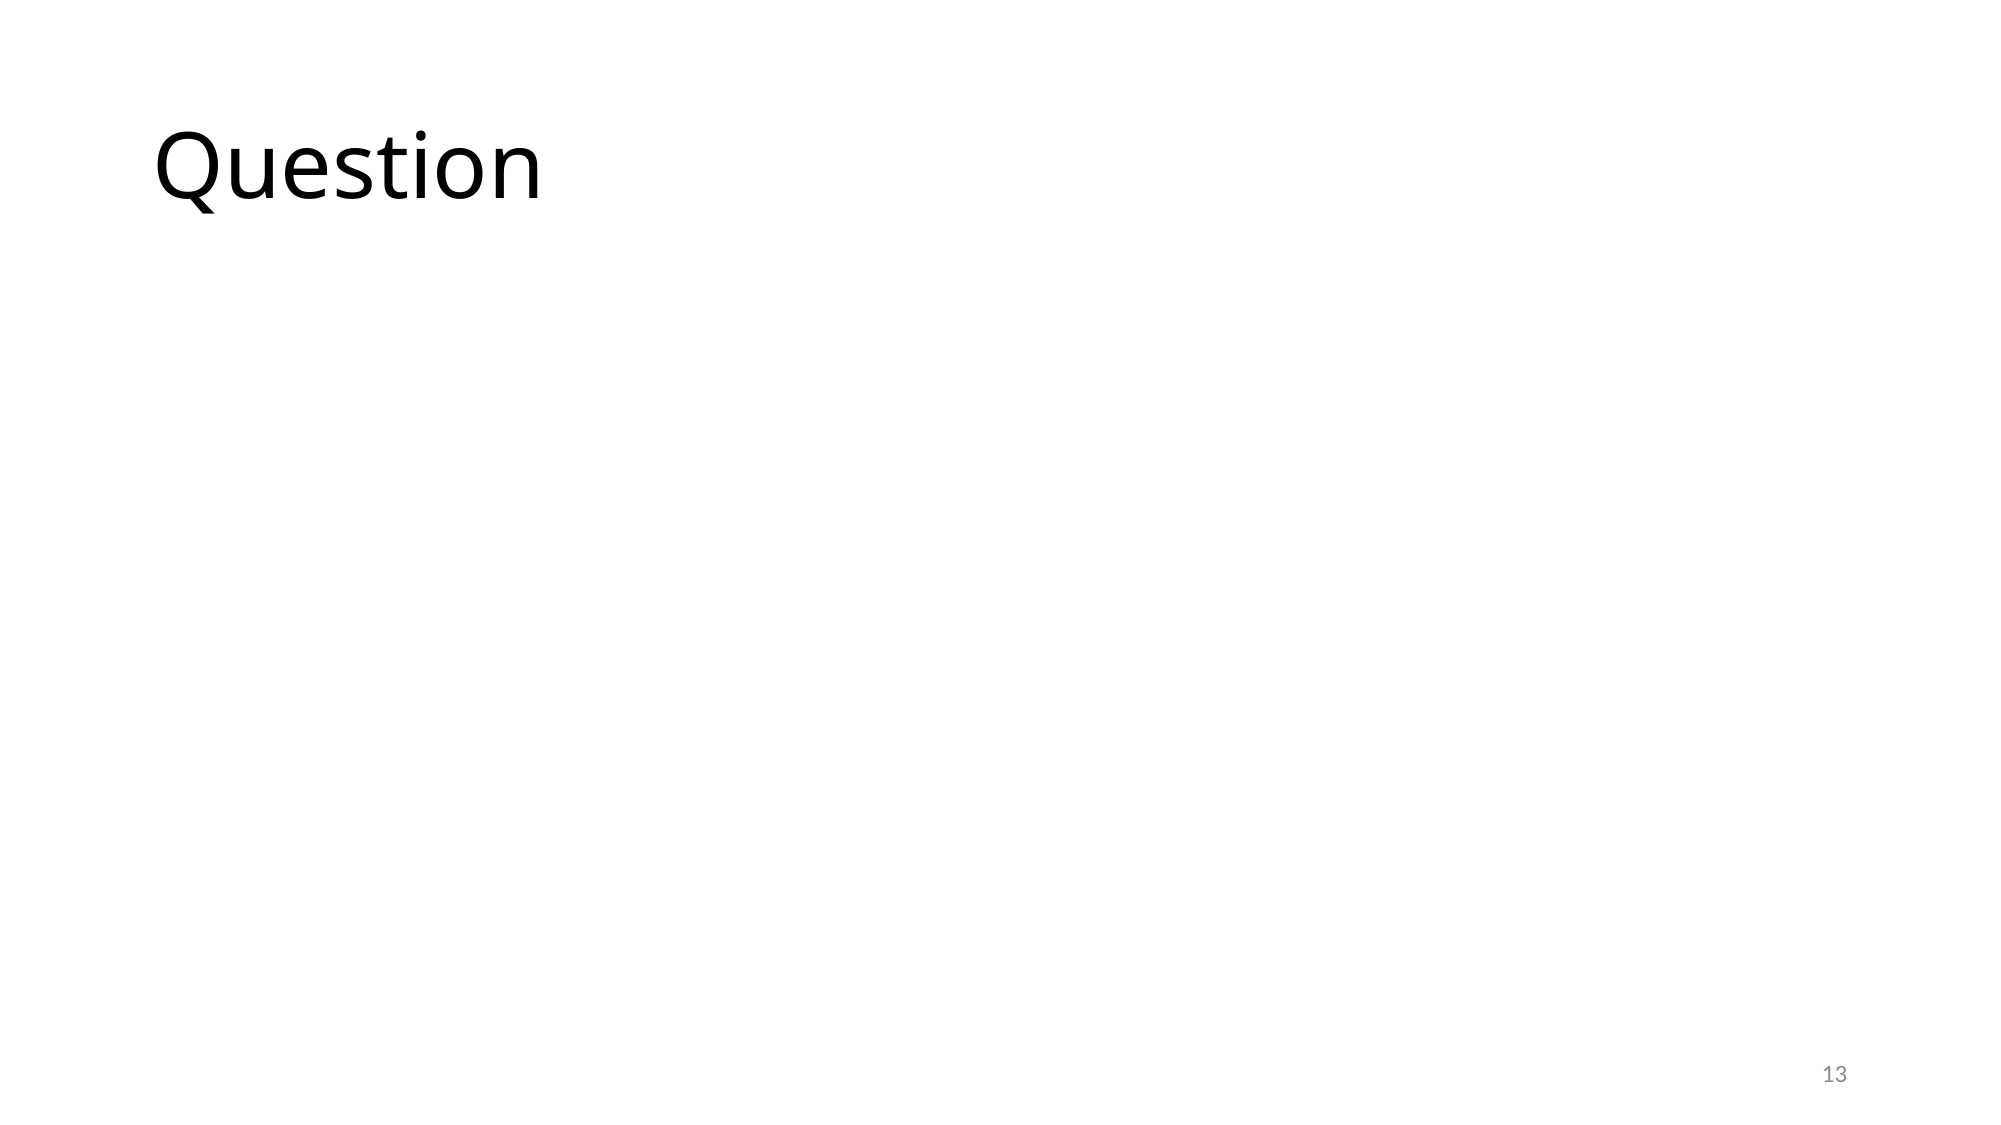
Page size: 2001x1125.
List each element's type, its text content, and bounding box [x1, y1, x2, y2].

slide_number 13 [1412, 1042, 1863, 1103]
title Question [137, 59, 1863, 278]
